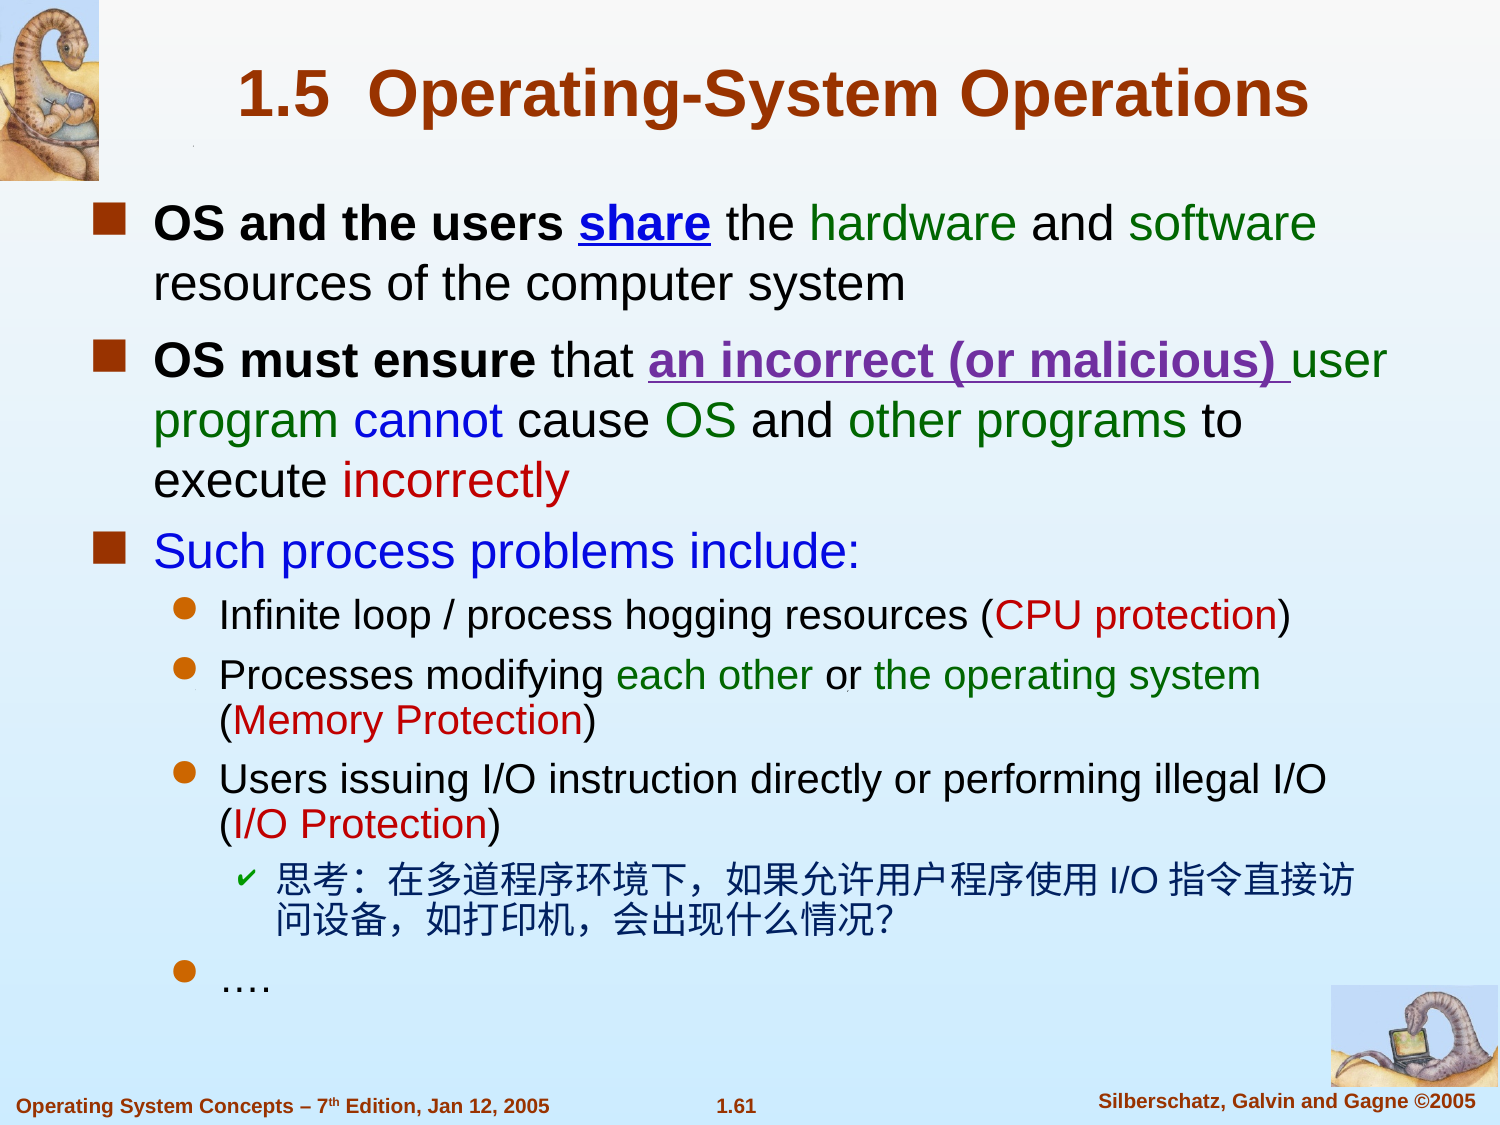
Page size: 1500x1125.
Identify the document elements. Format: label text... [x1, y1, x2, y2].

list OS and the users share the hardware and software resources of the computer system OS must ensure that an incorrect (or malicious) user program cannot cause OS and other programs to execute incorrectly Such process problems include: Infinite loop / process hogging resources (CPU protection) Processes modifying each other or the operating system (Memory Protection) Users issuing I/O instruction directly or performing illegal I/O (I/O Protection) 思考：在多道程序环境下，如果允许用户程序使用I/O指令直接访问设备，如打印机，会出现什么情况？ …. [81, 182, 1407, 1029]
picture [1331, 985, 1498, 1087]
title 1.5 Operating-System Operations [112, 37, 1438, 138]
picture [0, 0, 99, 181]
